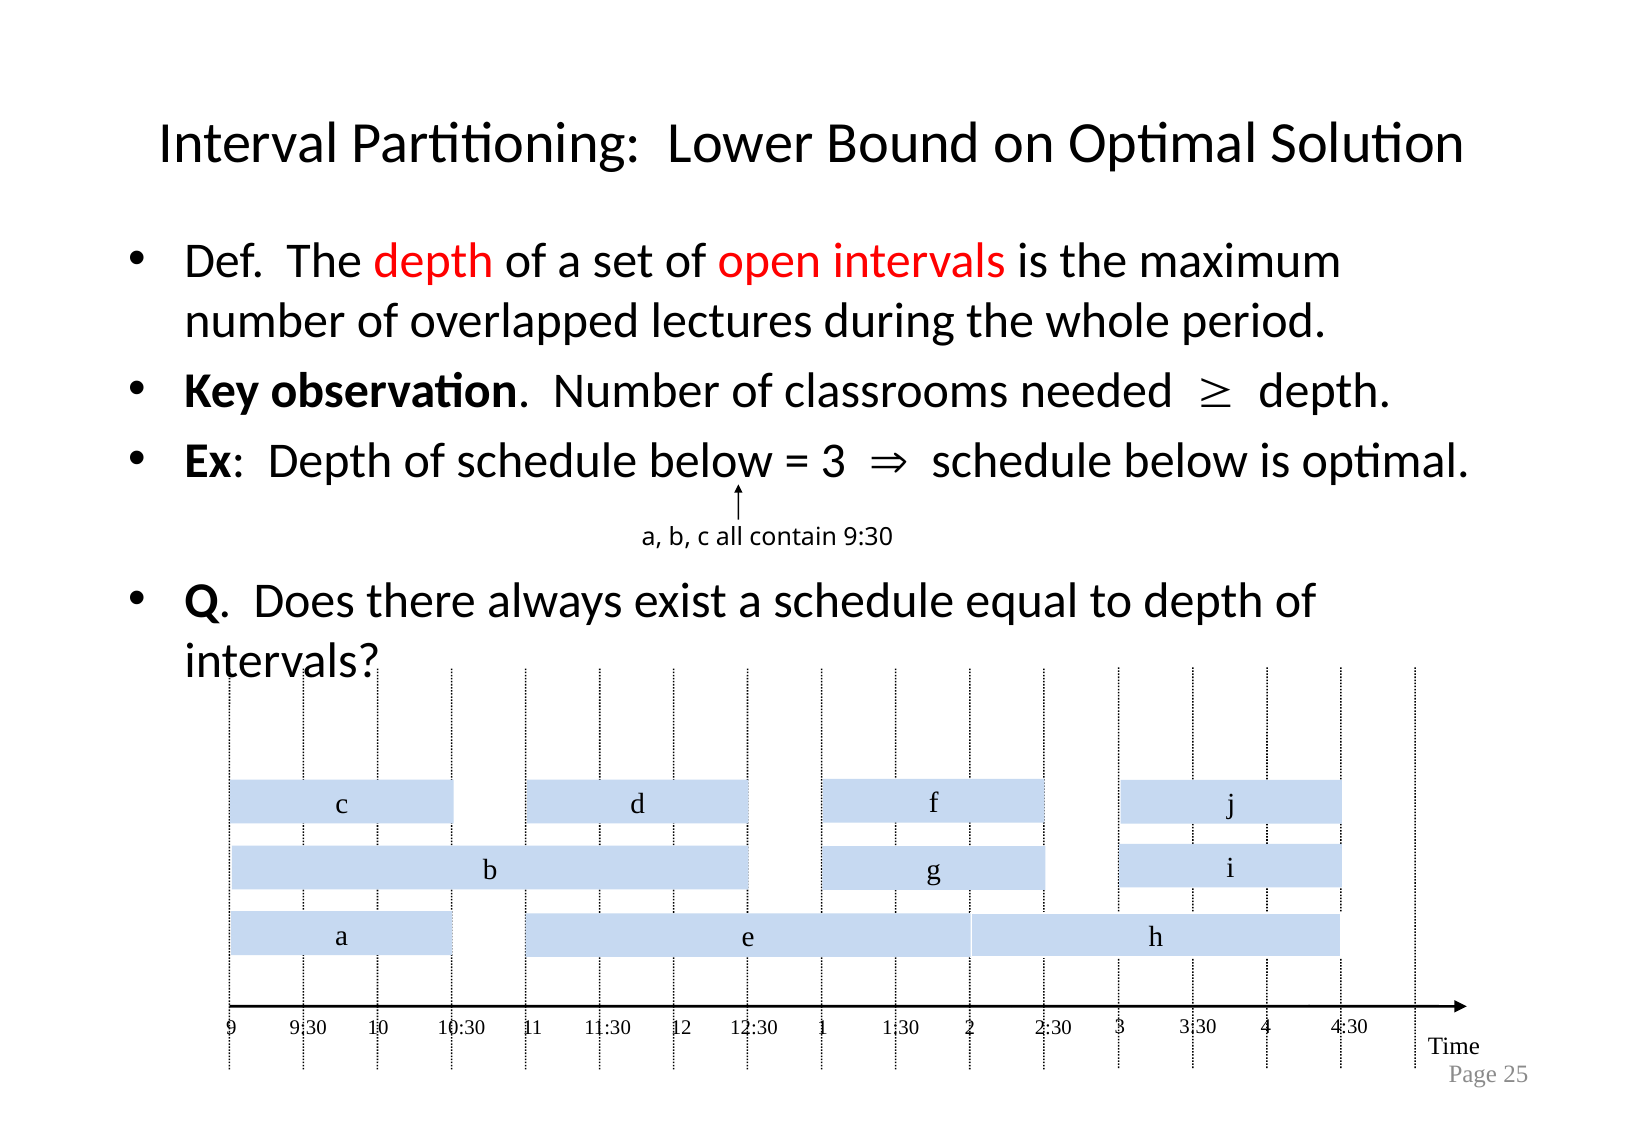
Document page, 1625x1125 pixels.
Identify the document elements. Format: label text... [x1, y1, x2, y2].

text_box 4:30 [1315, 1016, 1384, 1046]
text_box 1 [802, 1016, 844, 1047]
text_box 2:30 [1019, 1016, 1088, 1047]
text_box 9 [211, 1006, 252, 1047]
text_box 12:30 [715, 1016, 794, 1047]
text_box 9:30 [274, 1016, 343, 1047]
text_box 11:30 [569, 1016, 647, 1047]
text_box 3 [1099, 1016, 1141, 1046]
text_box 11 [507, 1016, 558, 1047]
text_box 3:30 [1164, 1016, 1232, 1046]
text_box [1420, 1000, 1467, 1013]
slide_number 25 [1164, 1042, 1544, 1103]
text_box 1:30 [866, 1016, 935, 1047]
text_box Time [1395, 1021, 1513, 1067]
text_box 10 [352, 1016, 404, 1047]
text_box 12 [655, 1016, 708, 1047]
text_box [734, 484, 743, 520]
text_box 2 [949, 1016, 991, 1047]
text_box a, b, c all contain 9:30 [606, 520, 929, 551]
list Def. The depth of a set of open intervals is the maximum number of overlapped lectures during the whole period. Key observation. Number of classrooms needed  depth. Ex: Depth of schedule below = 3  schedule below is optimal. Q. Does there always exist a schedule equal to depth of intervals? [113, 149, 1508, 1038]
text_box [229, 729, 1416, 1007]
text_box 10:30 [422, 1016, 501, 1047]
text_box [599, 1018, 843, 1060]
text_box 4 [1245, 1016, 1287, 1046]
title Interval Partitioning: Lower Bound on Optimal Solution [81, 45, 1544, 233]
